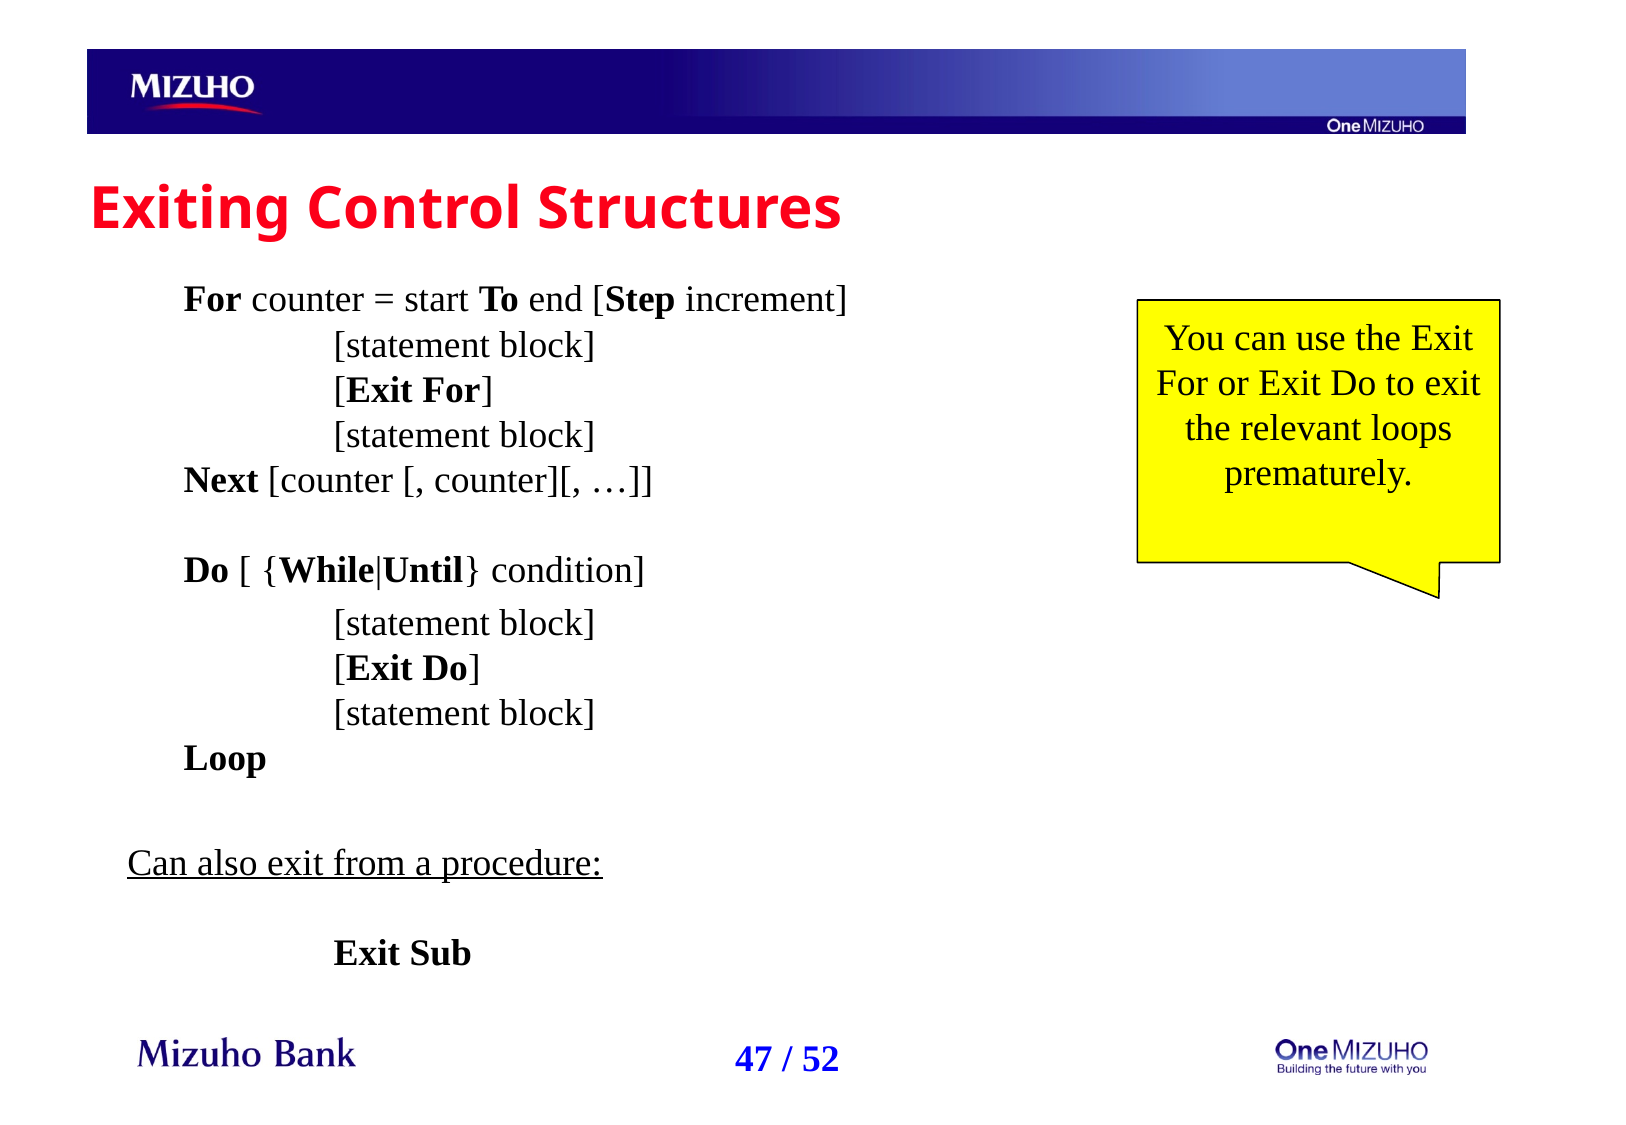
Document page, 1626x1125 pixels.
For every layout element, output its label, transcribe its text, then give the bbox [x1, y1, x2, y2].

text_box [1137, 299, 1501, 563]
picture [137, 1037, 356, 1067]
picture [87, 49, 1466, 134]
list For counter = start To end [Step increment] [statement block] [Exit For] [statement block] Next [counter [, counter][, …]] Do [ {While|Until} condition] [statement block] [Exit Do] [statement block] Loop Can also exit from a procedure: Exit Sub [112, 262, 1494, 1000]
picture [1275, 1039, 1428, 1075]
title Exiting Control Structures [75, 162, 1538, 250]
